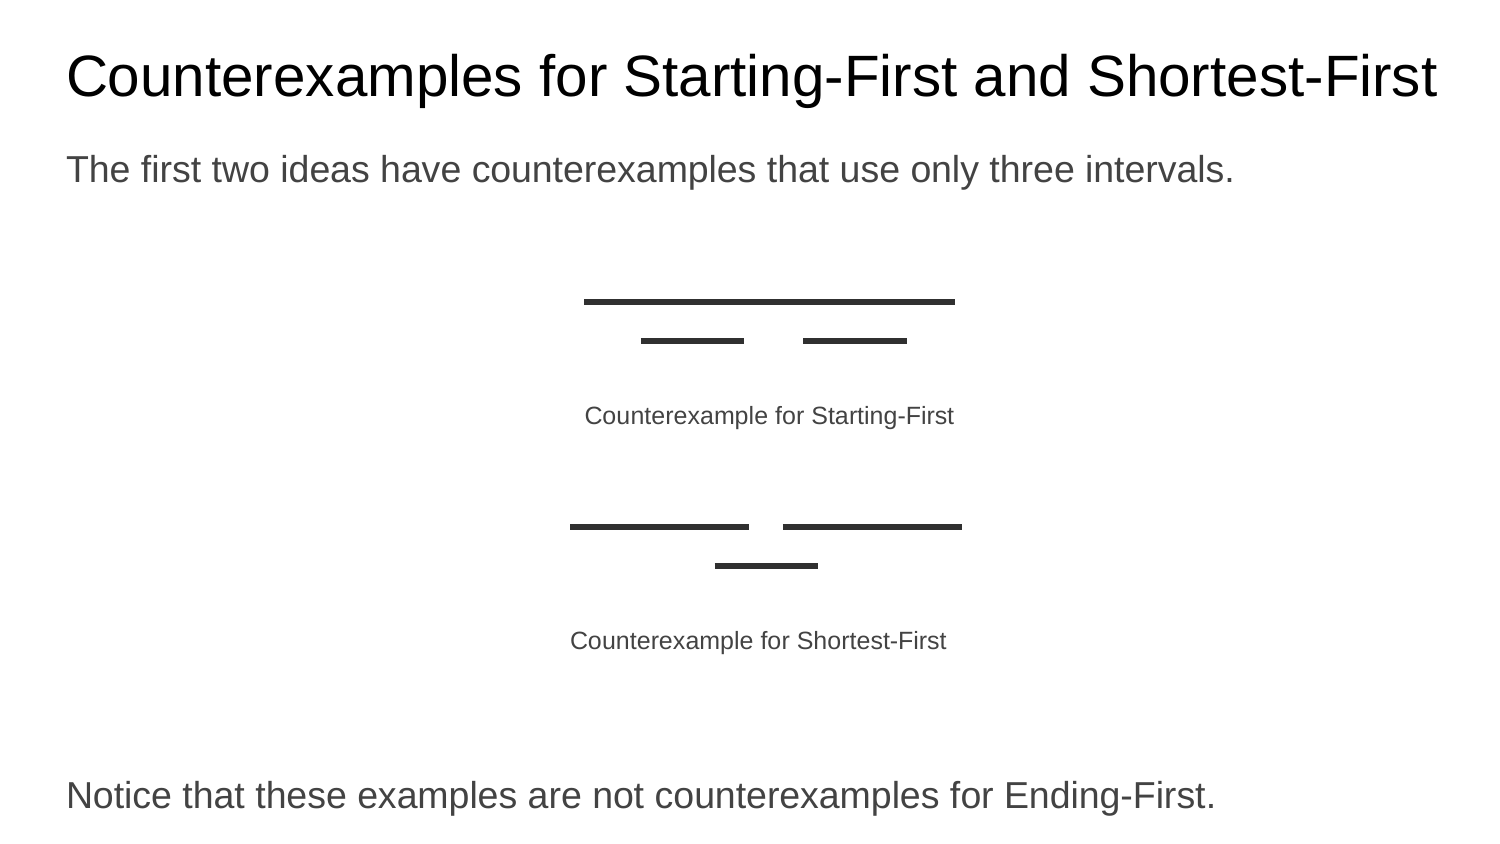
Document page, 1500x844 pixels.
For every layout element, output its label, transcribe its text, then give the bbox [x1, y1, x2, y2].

list Notice that these examples are not counterexamples for Ending-First. [51, 748, 1478, 819]
title Counterexamples for Starting-First and Shortest-First [51, 23, 1500, 117]
list The first two ideas have counterexamples that use only three intervals. [51, 123, 1478, 194]
list Counterexample for Starting-First [498, 379, 1042, 421]
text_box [584, 302, 956, 342]
list Counterexample for Shortest-First [488, 604, 1030, 646]
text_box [570, 527, 963, 567]
